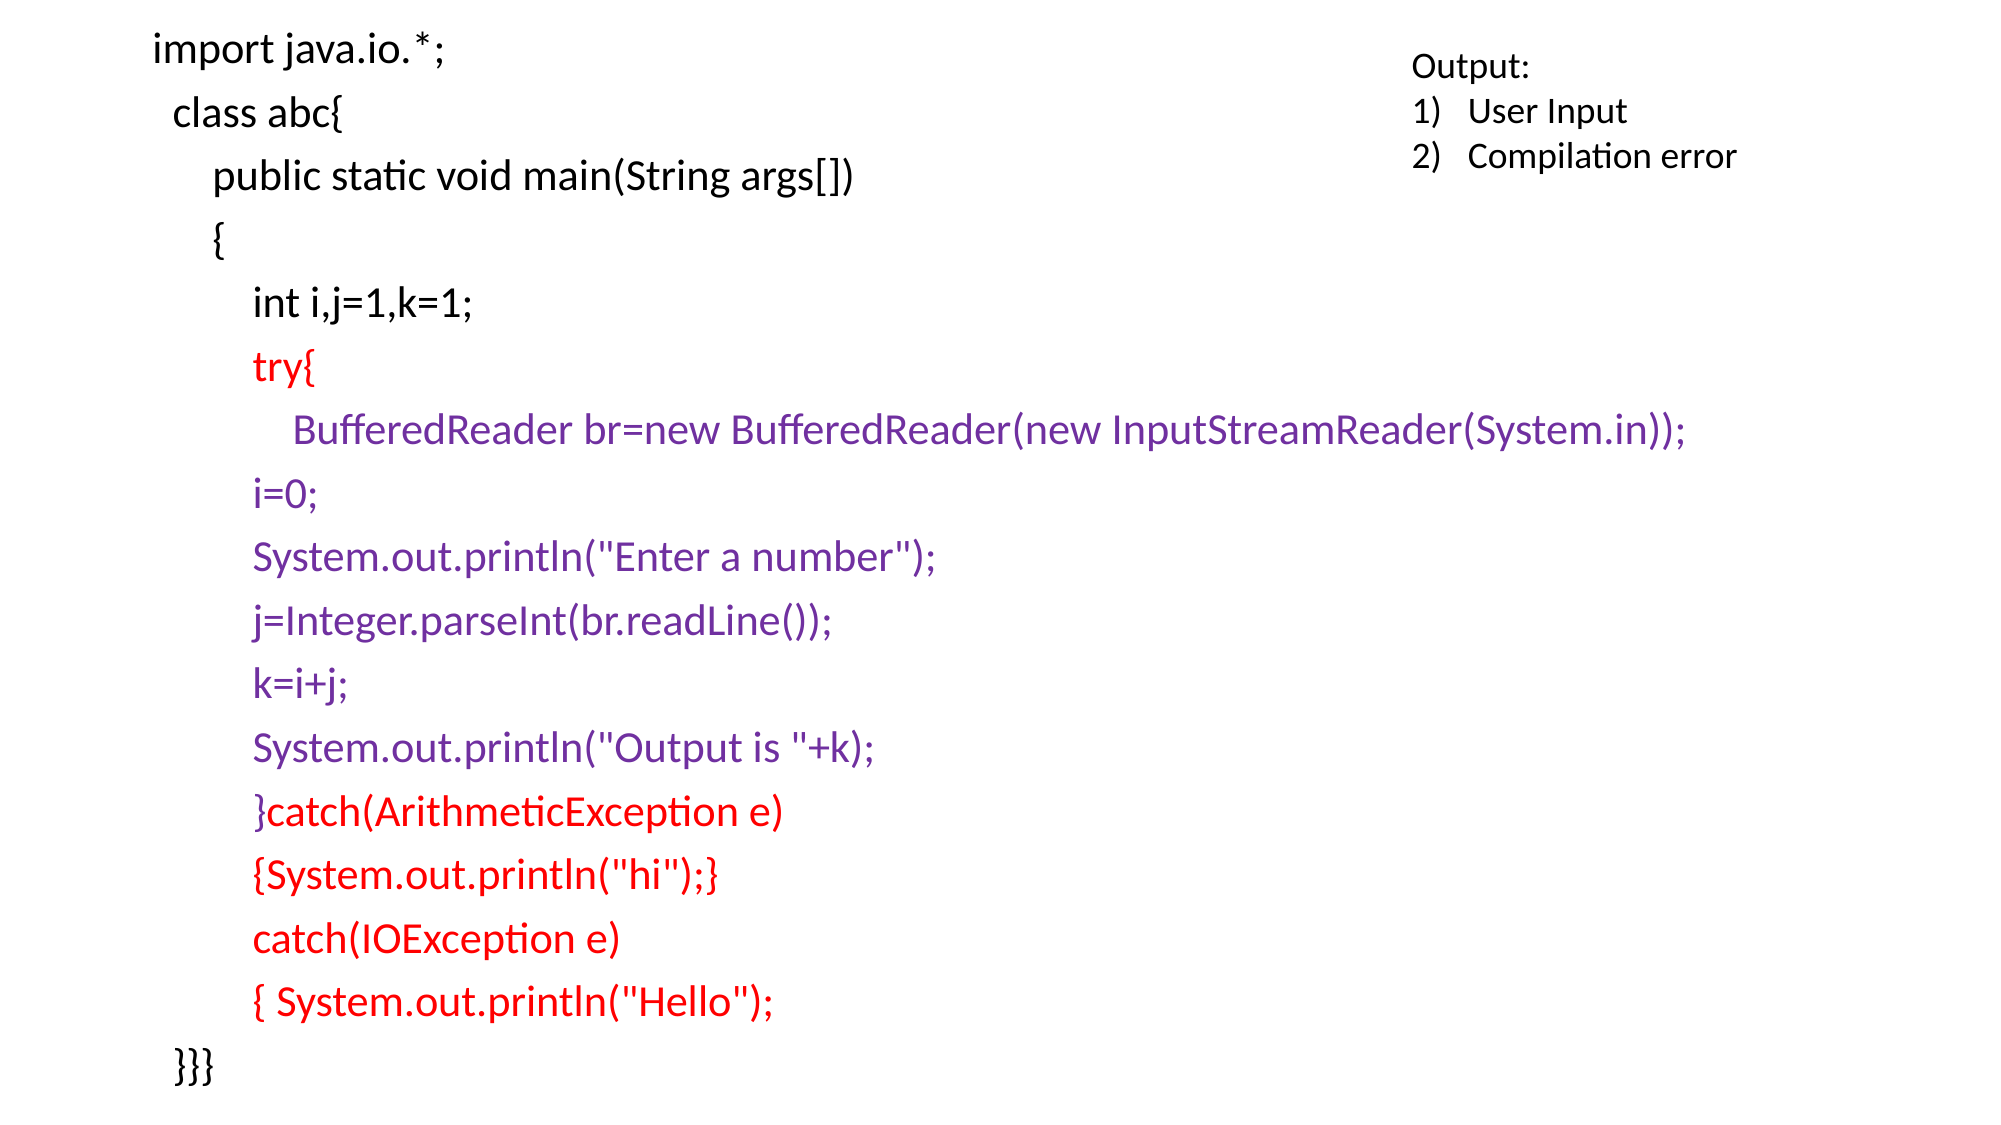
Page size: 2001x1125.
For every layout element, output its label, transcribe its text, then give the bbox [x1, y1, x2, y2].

list import java.io.*; class abc{ public static void main(String args[]) { int i,j=1,k=1; try{ BufferedReader br=new BufferedReader(new InputStreamReader(System.in)); i=0; System.out.println("Enter a number"); j=Integer.parseInt(br.readLine()); k=i+j; System.out.println("Output is "+k); }catch(ArithmeticException e) {System.out.println("hi");} catch(IOException e) { System.out.println("Hello"); }}} [137, 17, 1863, 1100]
text_box Output: User Input Compilation error [1396, 33, 1843, 184]
